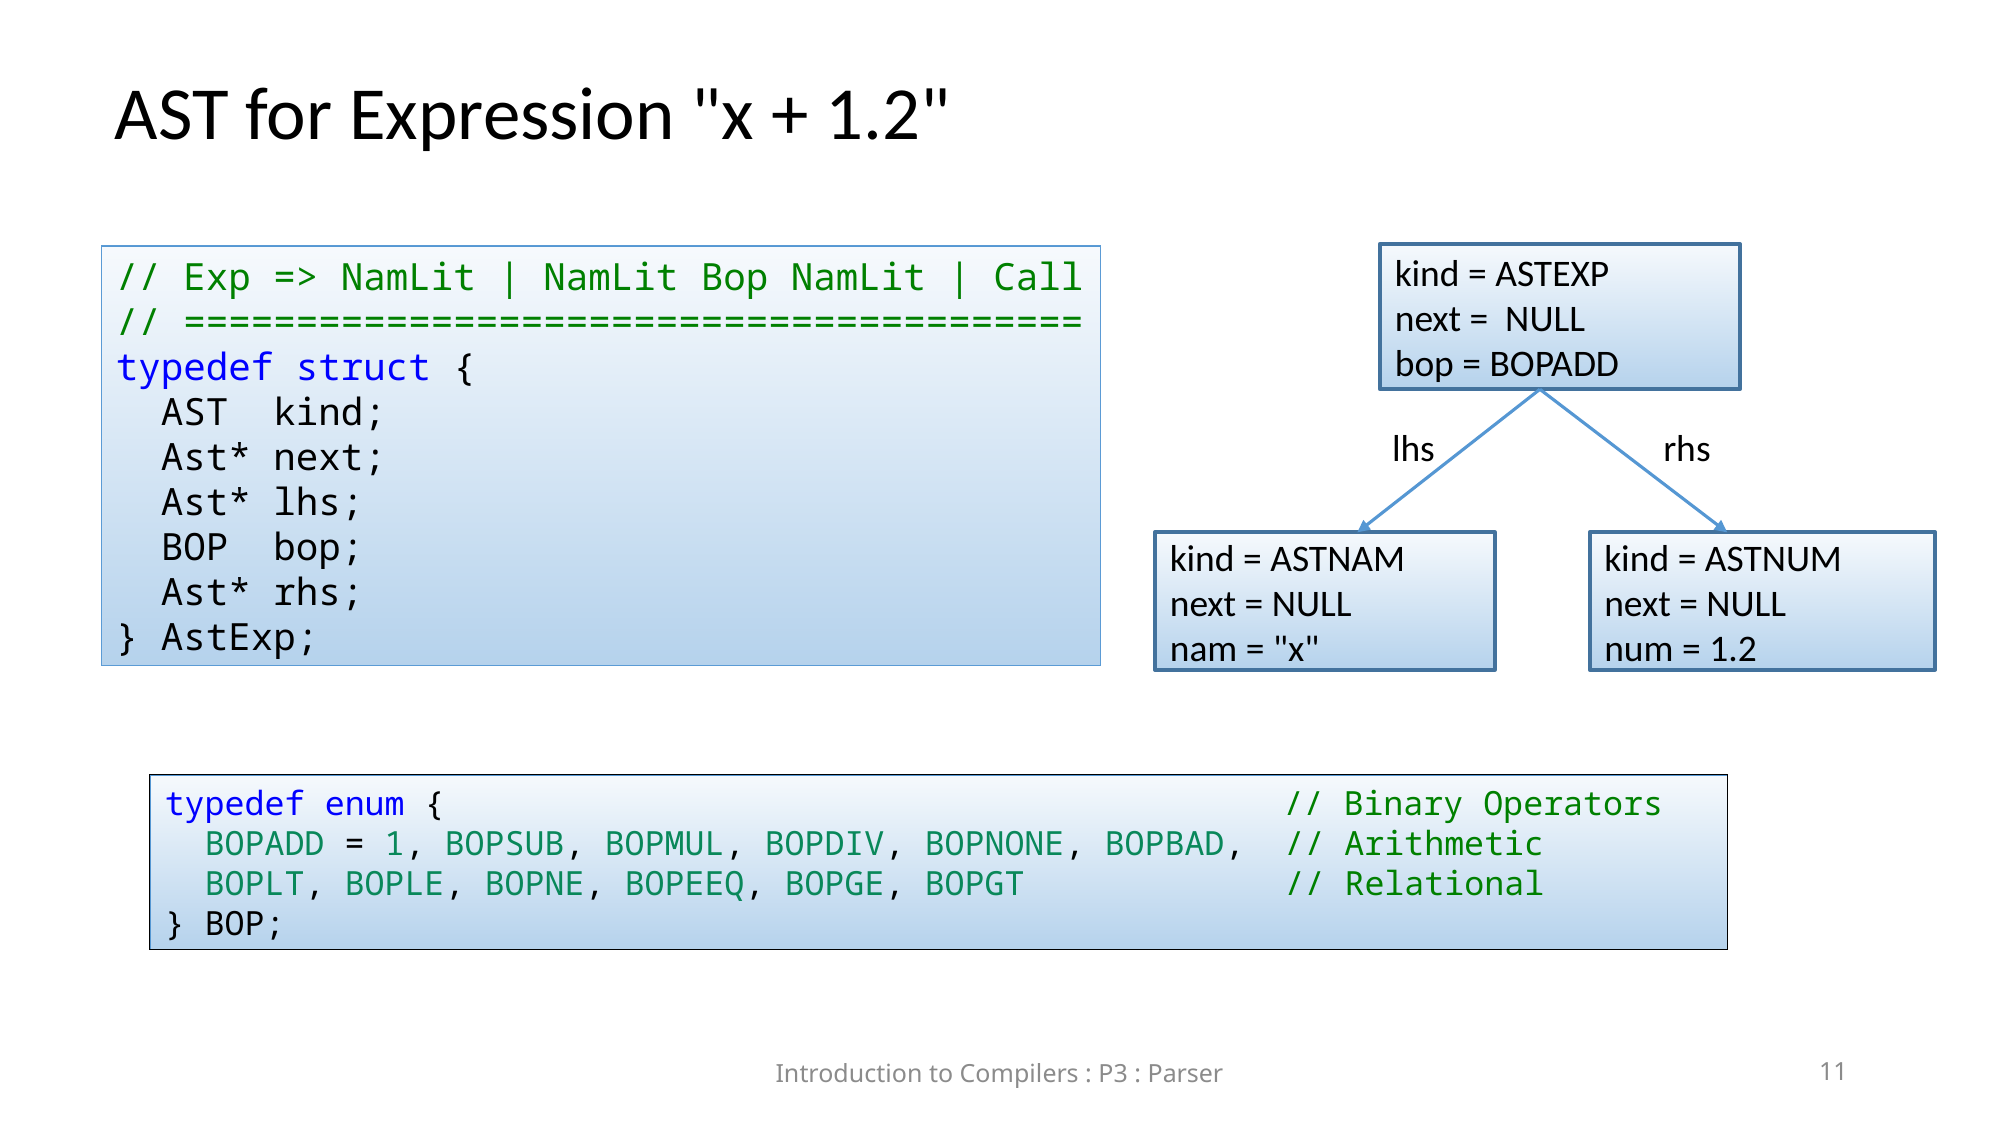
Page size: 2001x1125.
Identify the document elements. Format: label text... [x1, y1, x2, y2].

text_box typedef enum { // Binary Operators BOPADD = 1, BOPSUB, BOPMUL, BOPDIV, BOPNONE, BOPBAD, // Arithmetic BOPLT, BOPLE, BOPNE, BOPEEQ, BOPGE, BOPGT // Relational } BOP; [149, 774, 1728, 950]
text_box [1653, 477, 1728, 533]
text_box 1 [1412, 1042, 1863, 1103]
text_box [1539, 388, 1648, 473]
text_box Introduction to Compilers : P3 : Parser [662, 1042, 1338, 1103]
text_box kind = ASTNUM next = NULL num = 1.2 [1588, 530, 1937, 672]
text_box AST for Expression "x + 1.2" [99, 61, 1050, 170]
text_box [1357, 477, 1430, 533]
text_box kind = ASTEXP next = NULL bop = BOPADD [1378, 242, 1742, 391]
text_box rhs [1648, 416, 1755, 477]
text_box lhs [1377, 416, 1484, 477]
text_box [1484, 388, 1540, 435]
text_box // Exp => NamLit | NamLit Bop NamLit | Call // ======================================== typedef struct { AST kind; Ast* next; Ast* lhs; BOP bop; Ast* rhs; } AstExp; [101, 245, 1101, 666]
text_box kind = ASTNAM next = NULL nam = "x" [1153, 530, 1497, 672]
